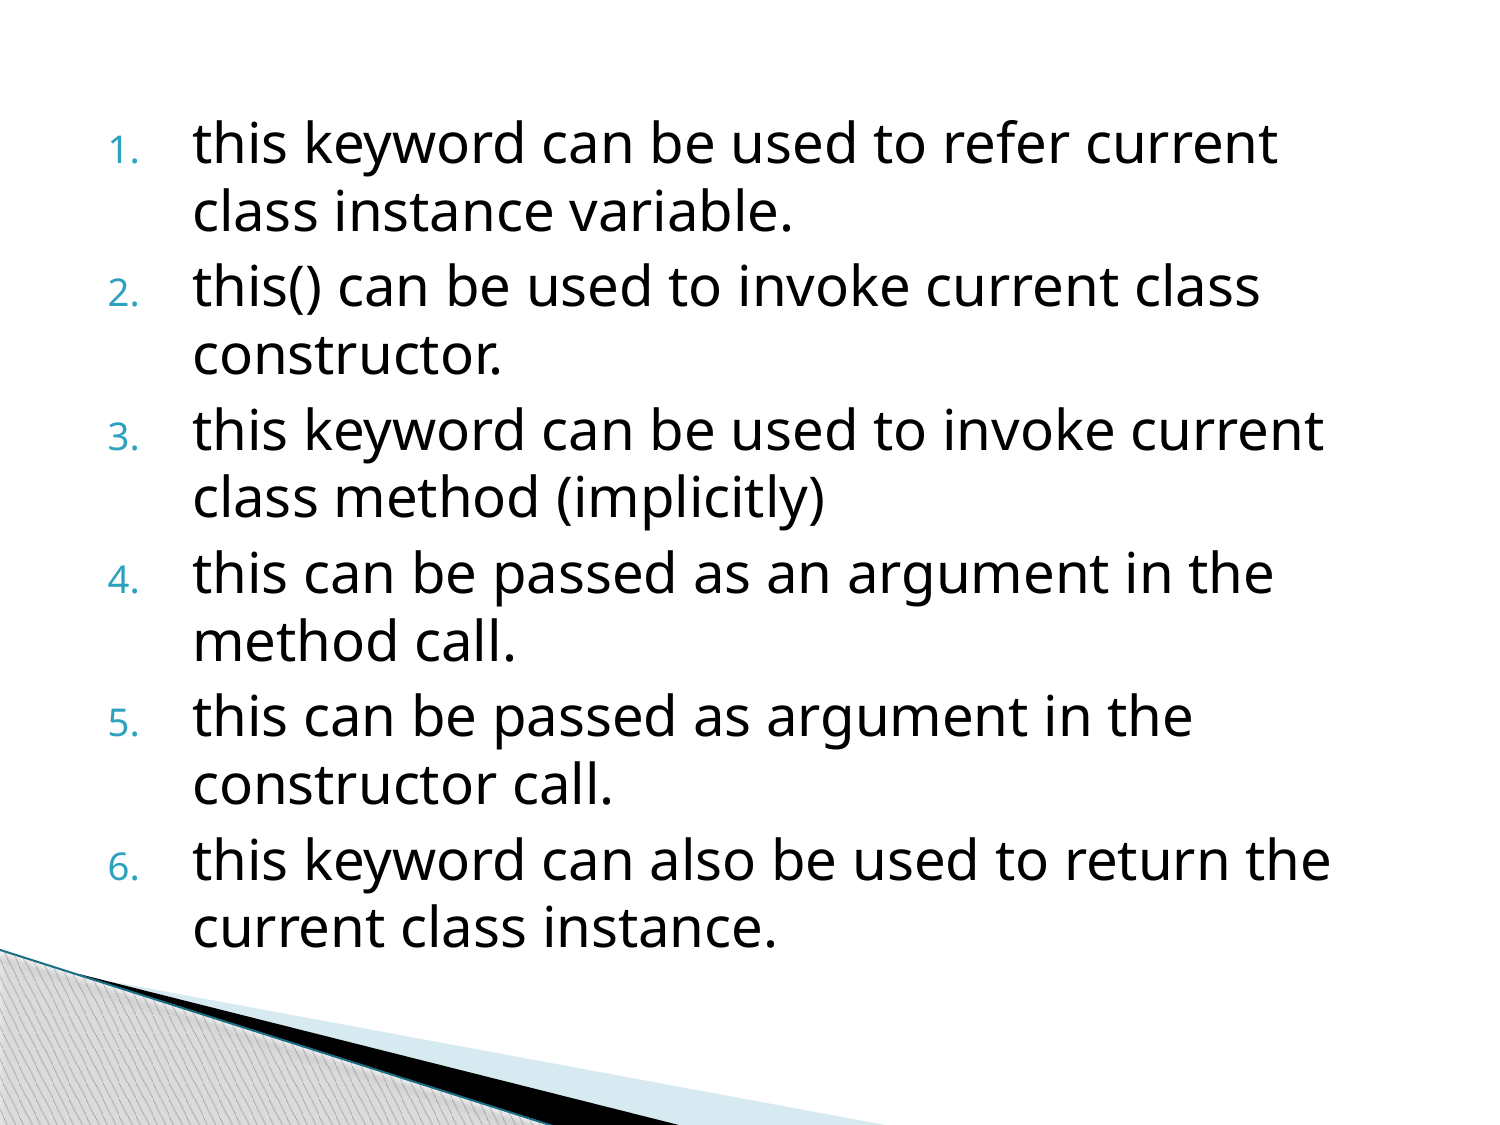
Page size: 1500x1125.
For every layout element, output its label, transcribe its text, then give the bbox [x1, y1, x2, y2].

list this keyword can be used to refer current class instance variable. this() can be used to invoke current class constructor. this keyword can be used to invoke current class method (implicitly) this can be passed as an argument in the method call. this can be passed as argument in the constructor call. this keyword can also be used to return the current class instance. [75, 99, 1425, 1025]
